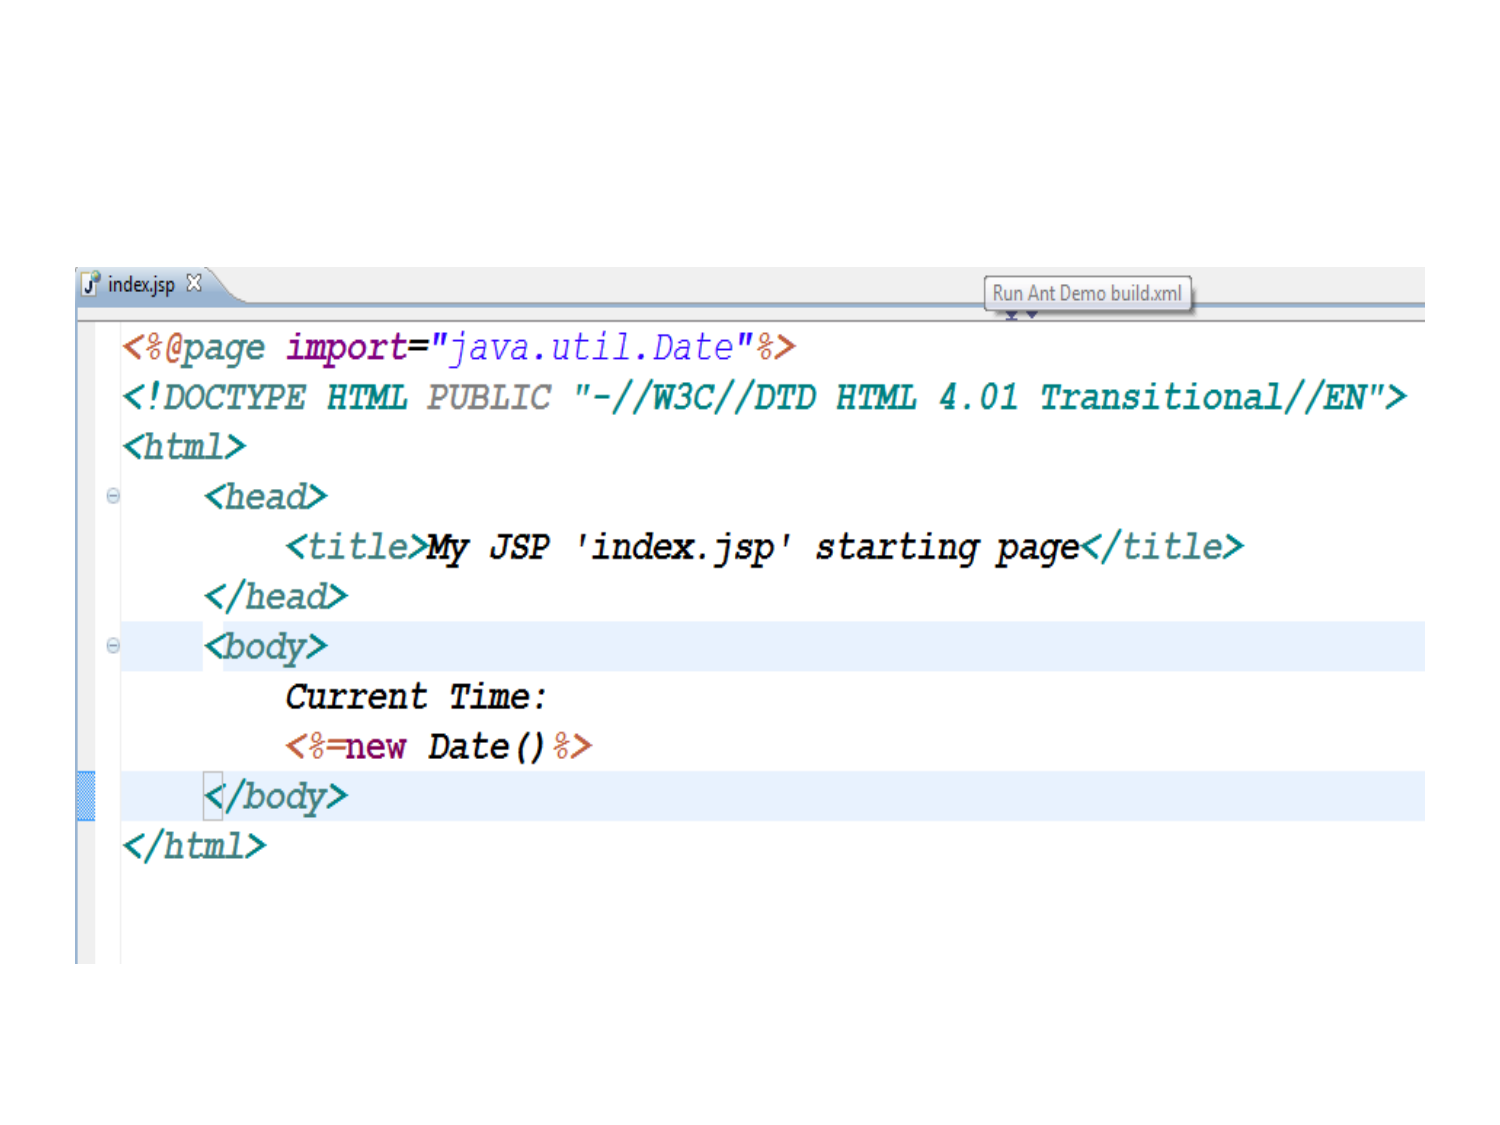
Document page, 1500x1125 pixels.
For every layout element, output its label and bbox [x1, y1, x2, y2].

list [74, 266, 1426, 965]
